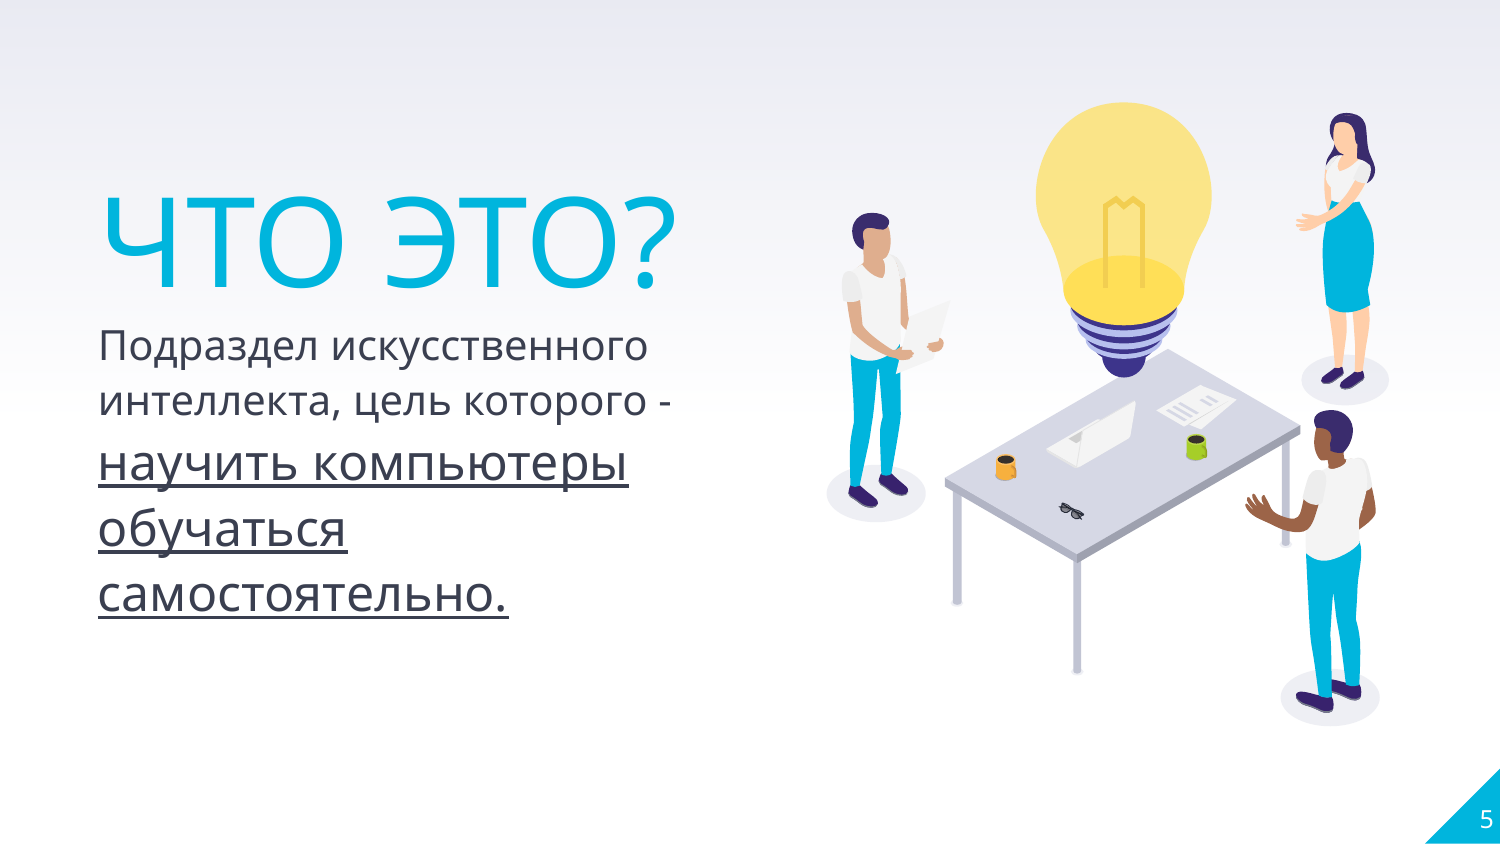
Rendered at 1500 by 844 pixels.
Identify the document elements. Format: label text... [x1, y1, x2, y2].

subtitle Подраздел искусственного интеллекта, цель которого - научить компьютеры обучаться самостоятельно. [97, 314, 733, 443]
slide_number 5 [1418, 760, 1494, 838]
title ЧТО ЭТО? [98, 121, 734, 312]
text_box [826, 102, 1390, 727]
